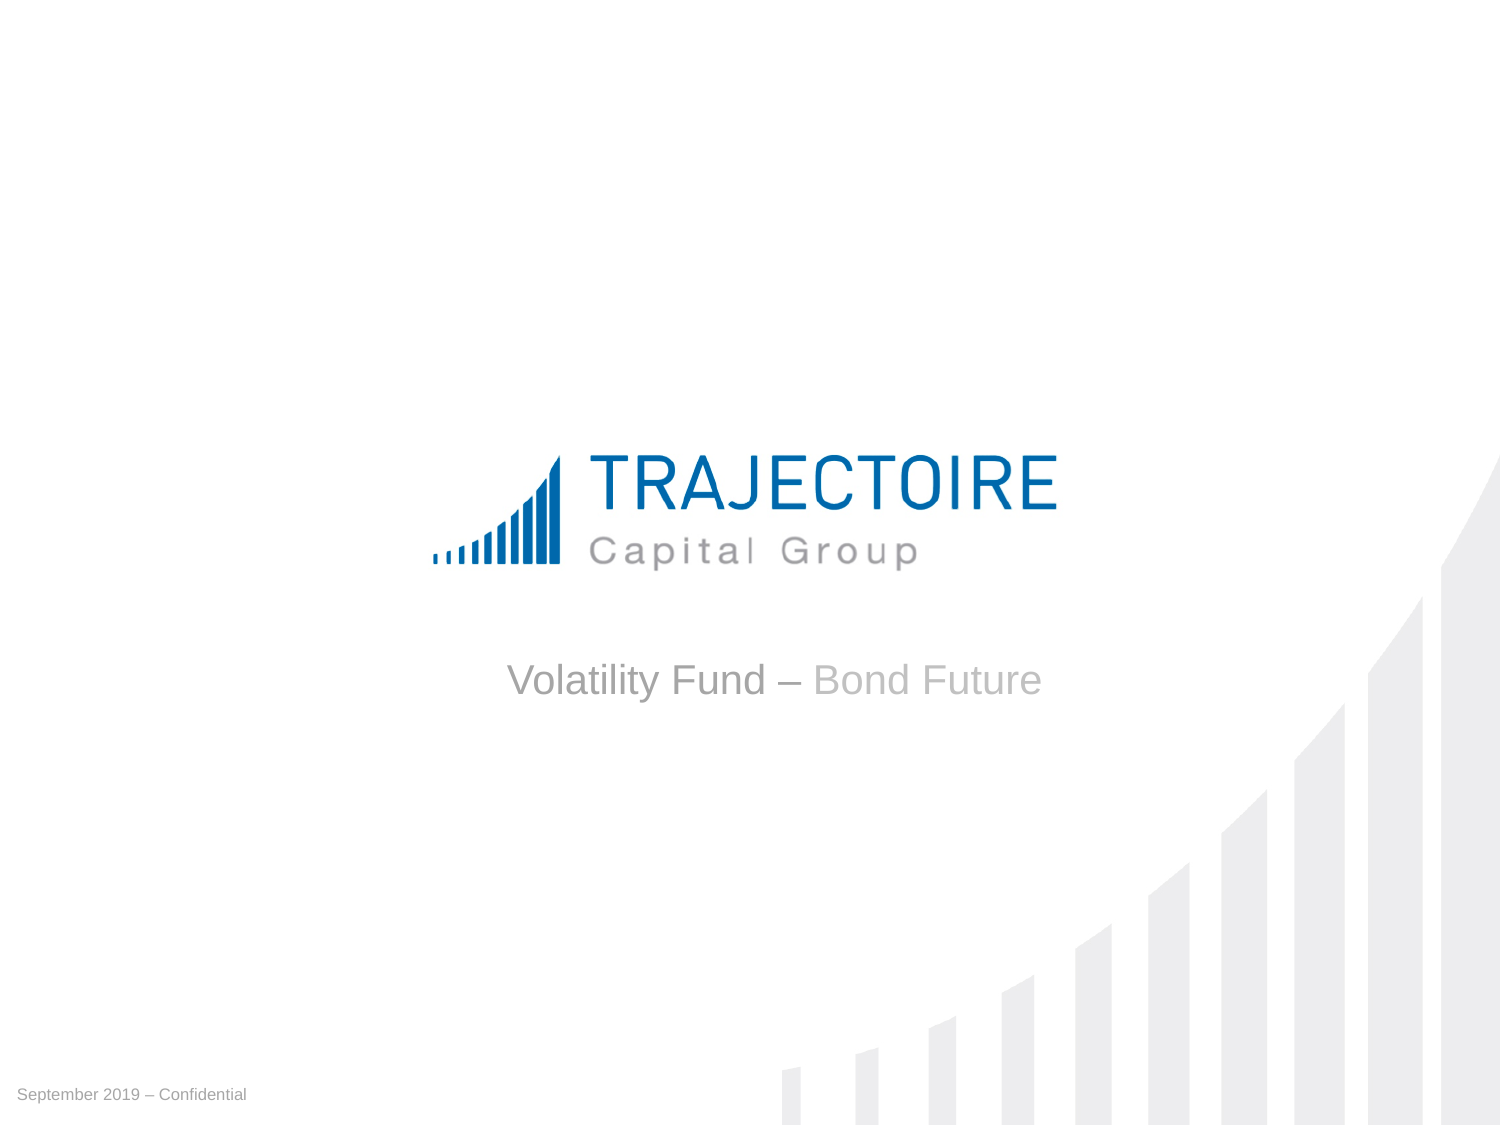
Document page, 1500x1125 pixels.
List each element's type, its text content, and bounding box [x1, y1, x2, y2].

picture [417, 421, 1500, 1125]
text_box Volatility Fund – Bond Future [330, 620, 777, 711]
text_box September 2019 – Confidential [2, 1076, 601, 1125]
